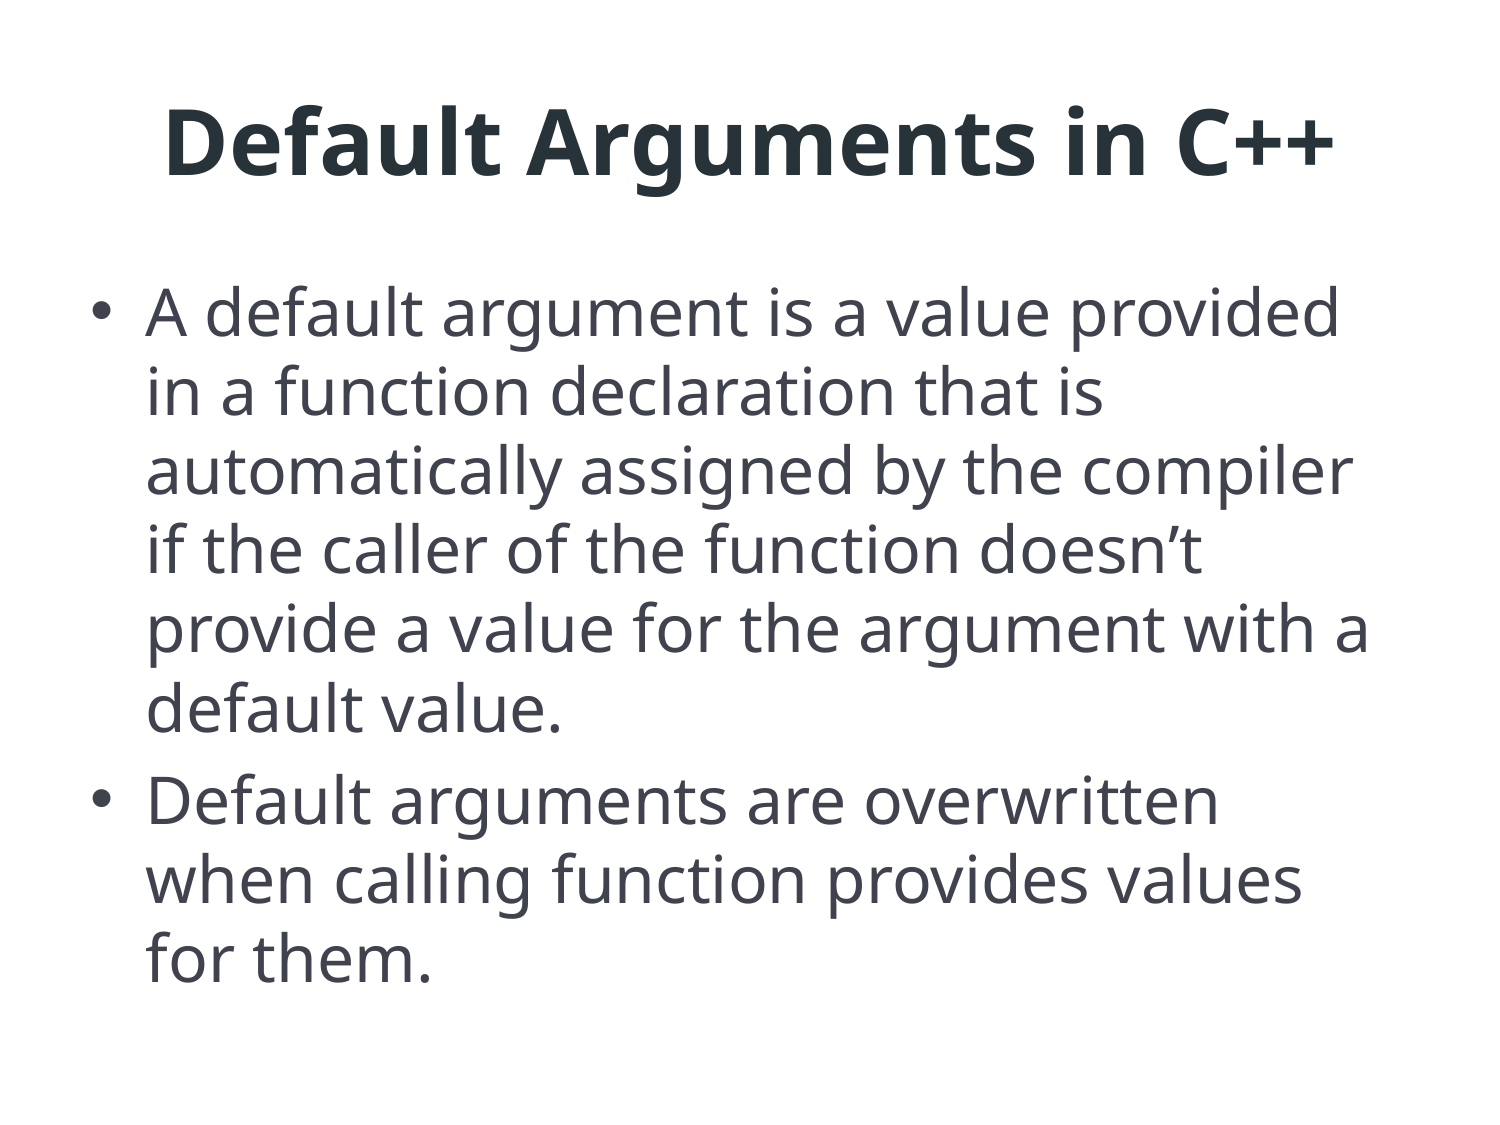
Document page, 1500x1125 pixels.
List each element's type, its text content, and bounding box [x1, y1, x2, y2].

list A default argument is a value provided in a function declaration that is automatically assigned by the compiler if the caller of the function doesn’t provide a value for the argument with a default value. Default arguments are overwritten when calling function provides values for them. [75, 262, 1425, 1005]
title Default Arguments in C++ [75, 45, 1425, 233]
